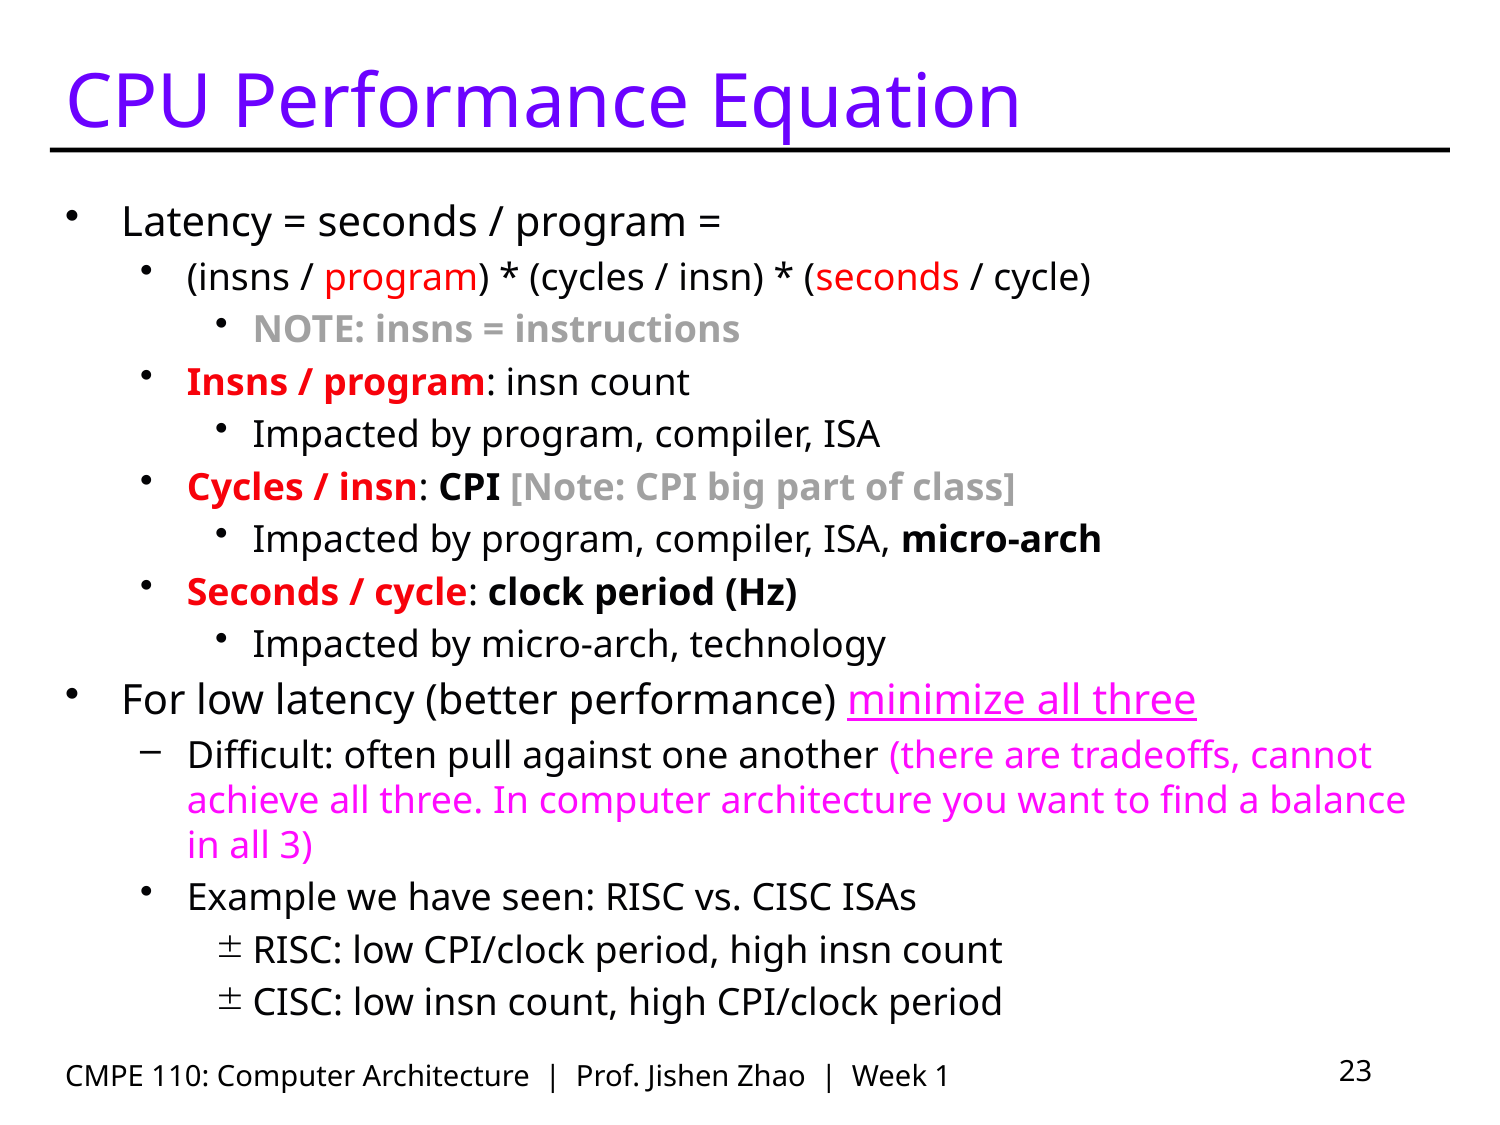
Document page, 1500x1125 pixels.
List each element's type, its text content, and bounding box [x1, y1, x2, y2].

footer CMPE 110: Computer Architecture | Prof. Jishen Zhao | Week 1 [49, 1051, 988, 1101]
list Latency = seconds / program = (insns / program) * (cycles / insn) * (seconds / cycle) NOTE: insns = instructions Insns / program: insn count Impacted by program, compiler, ISA Cycles / insn: CPI [Note: CPI big part of class] Impacted by program, compiler, ISA, micro-arch Seconds / cycle: clock period (Hz) Impacted by micro-arch, technology For low latency (better performance) minimize all three Difficult: often pull against one another (there are tradeoffs, cannot achieve all three. In computer architecture you want to find a balance in all 3) Example we have seen: RISC vs. CISC ISAs RISC: low CPI/clock period, high insn count CISC: low insn count, high CPI/clock period [49, 187, 1463, 1051]
title CPU Performance Equation [49, 37, 1451, 151]
slide_number 23 [1074, 1049, 1388, 1101]
